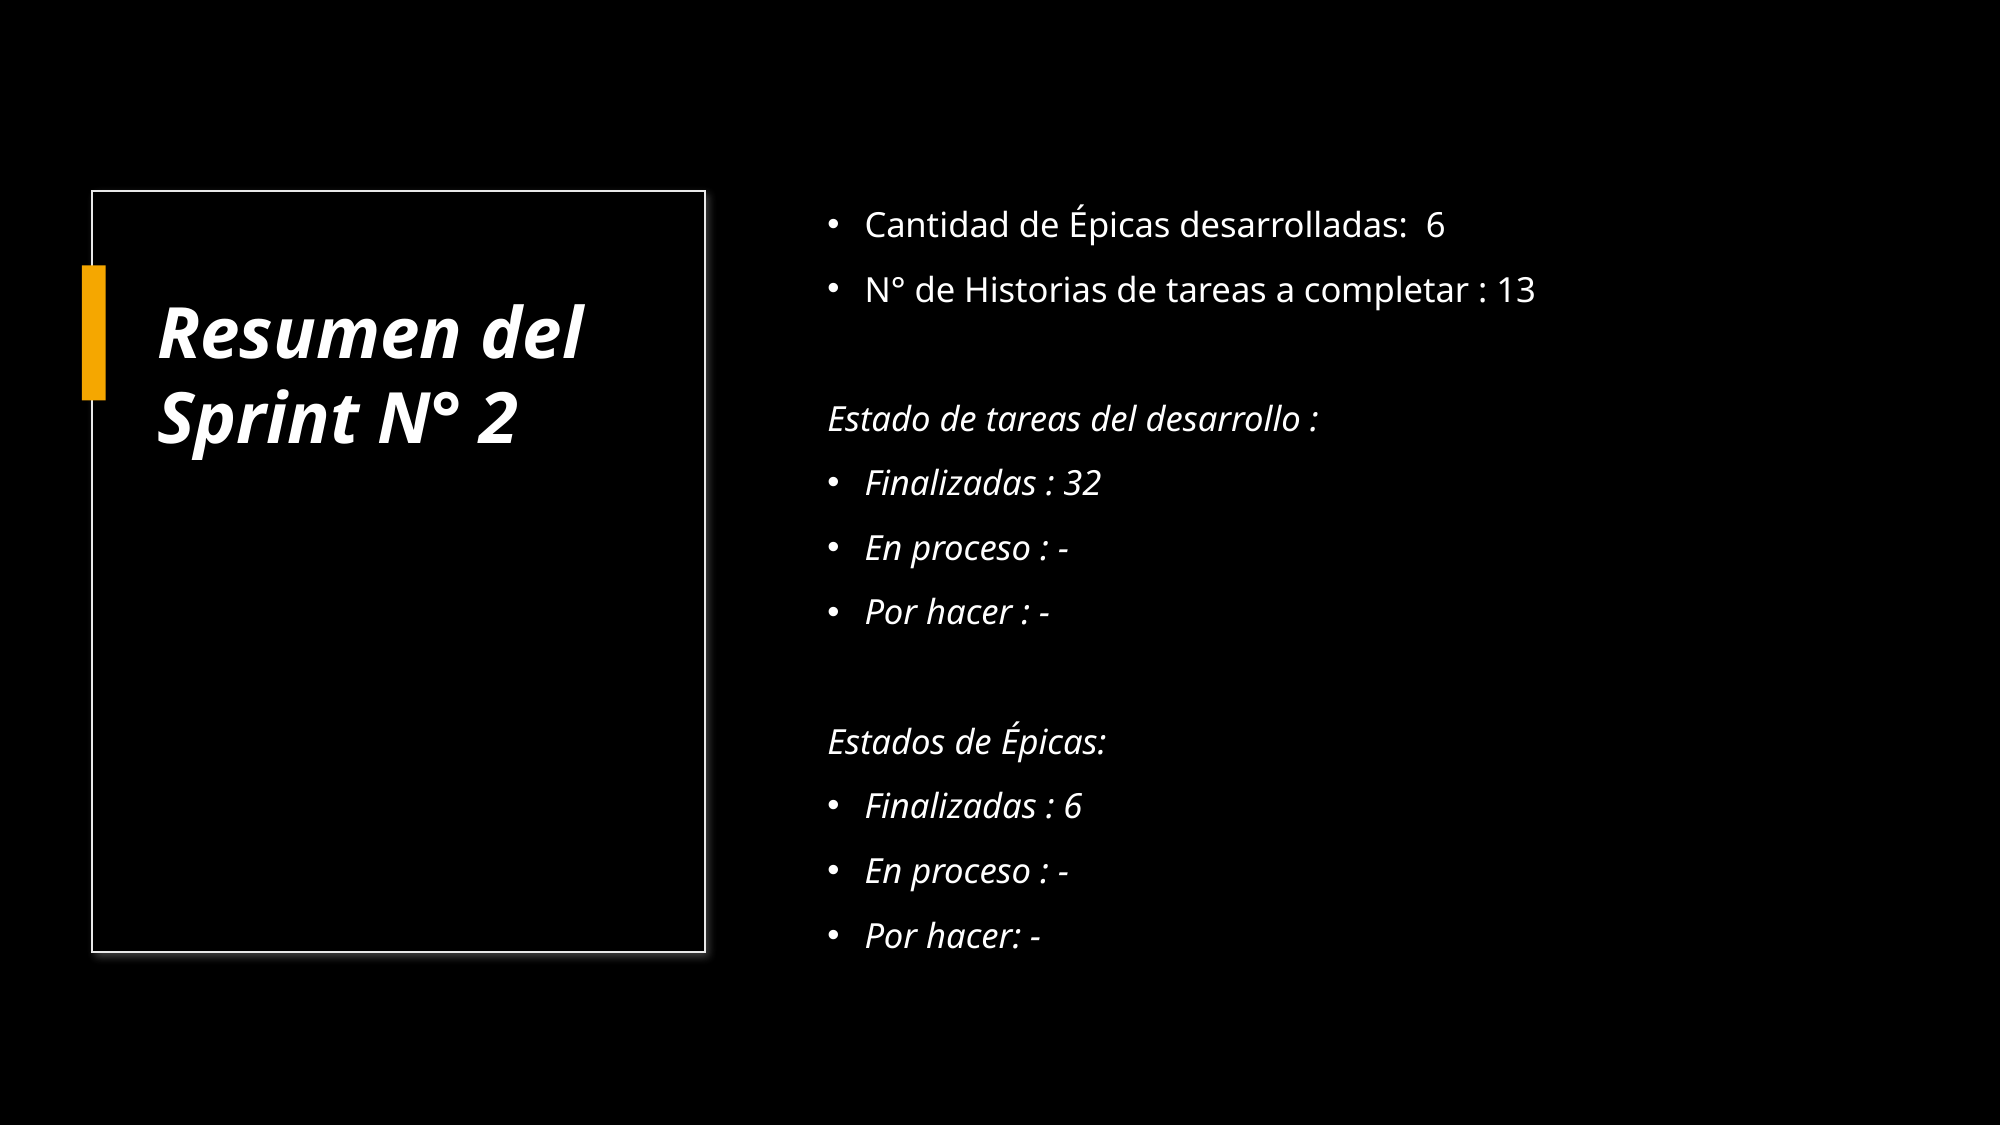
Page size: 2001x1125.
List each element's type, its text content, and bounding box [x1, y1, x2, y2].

title Resumen del Sprint N° 2 [142, 280, 651, 561]
list Cantidad de Épicas desarrolladas: 6 N° de Historias de tareas a completar : 13 Estado de tareas del desarrollo : Finalizadas : 32 En proceso : - Por hacer : - Estados de Épicas: Finalizadas : 6 En proceso : - Por hacer: - [812, 191, 1917, 966]
